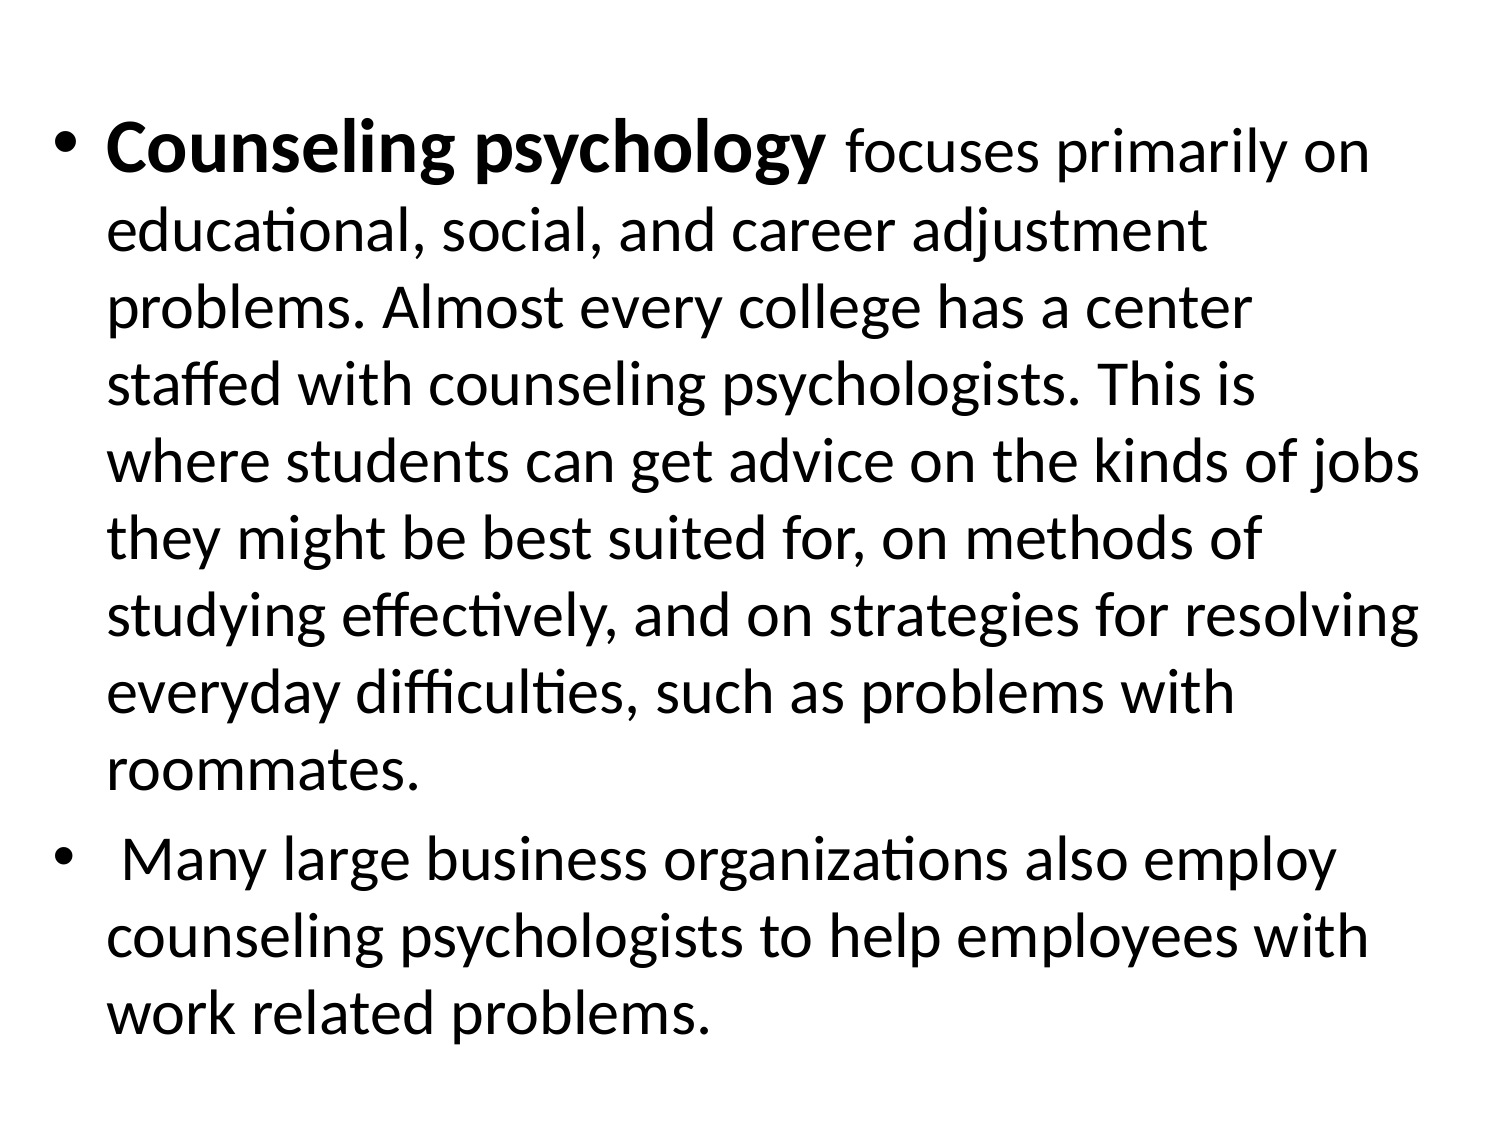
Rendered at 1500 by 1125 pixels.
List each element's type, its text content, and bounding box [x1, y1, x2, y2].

list Counseling psychology focuses primarily on educational, social, and career adjustment problems. Almost every college has a center staffed with counseling psychologists. This is where students can get advice on the kinds of jobs they might be best suited for, on methods of studying effectively, and on strategies for resolving everyday difficulties, such as problems with roommates. Many large business organizations also employ counseling psychologists to help employees with work related problems. [37, 87, 1450, 1063]
